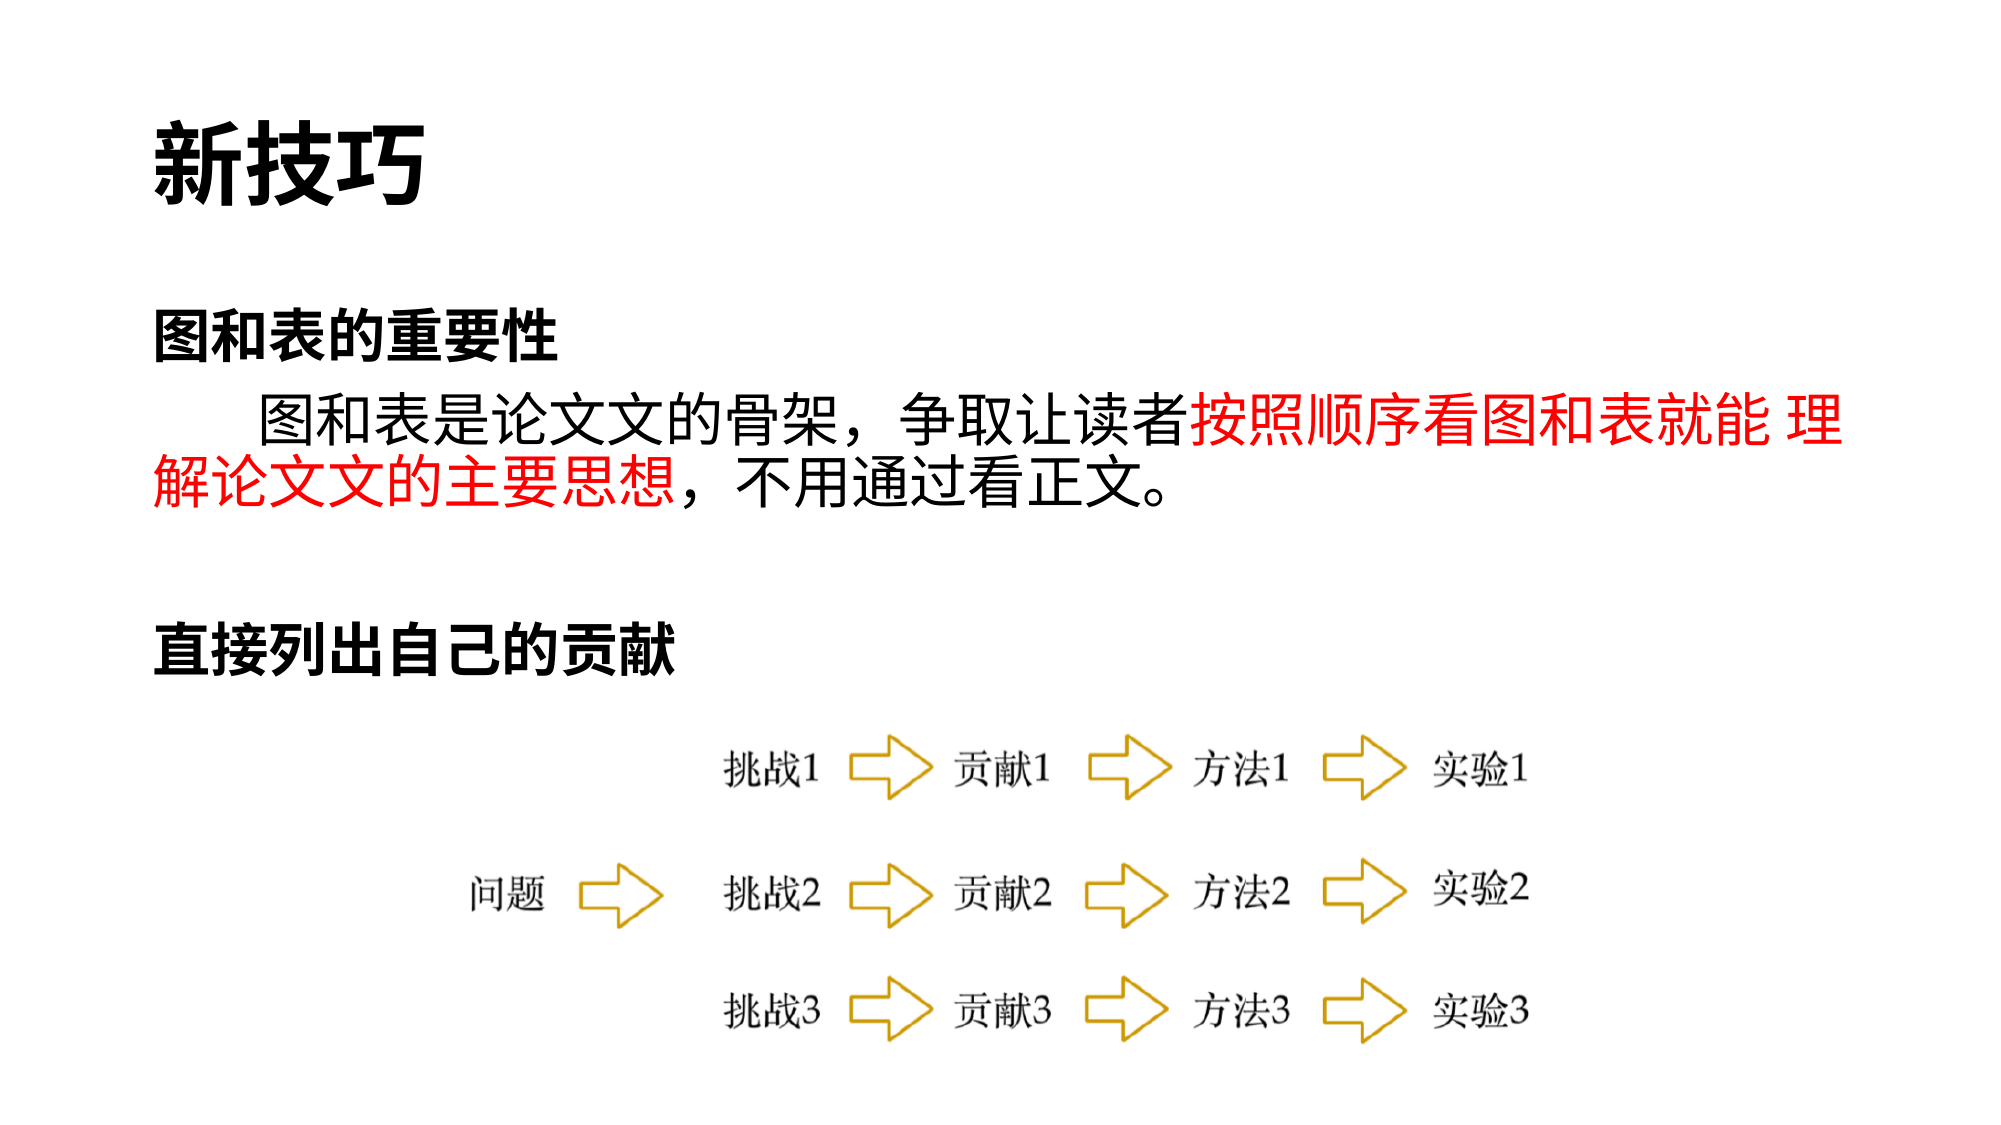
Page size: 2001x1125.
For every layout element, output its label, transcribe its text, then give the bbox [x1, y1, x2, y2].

list 图和表的重要性 图和表是论⽂文的骨架，争取让读者按照顺序看图和表就能 理解论⽂文的主要思想，不用通过看正⽂。 直接列出自己的贡献 [137, 299, 1863, 1014]
title 新技巧 [137, 59, 1863, 278]
picture [461, 704, 1539, 1057]
